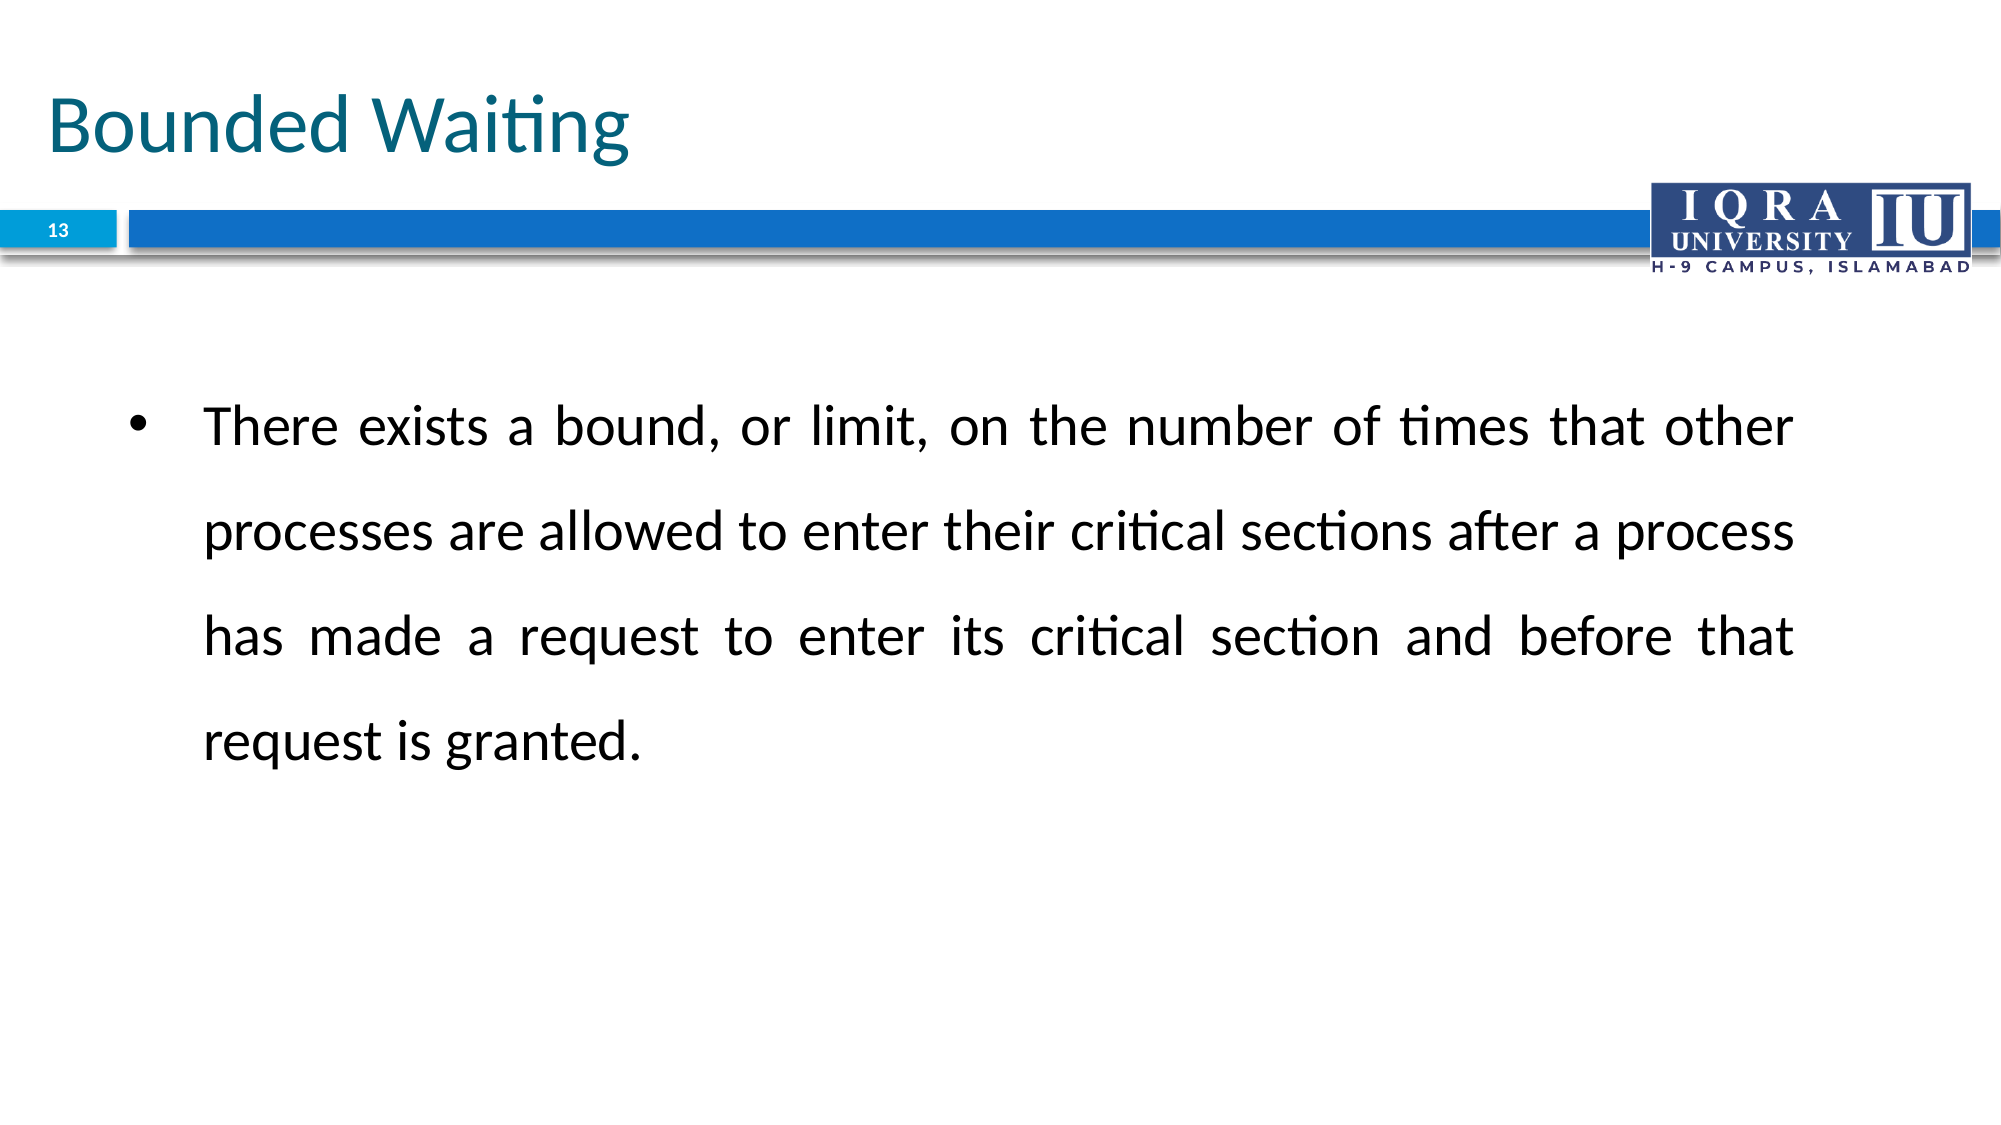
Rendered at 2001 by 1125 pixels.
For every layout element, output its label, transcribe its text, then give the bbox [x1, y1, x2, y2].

text_box There exists a bound, or limit, on the number of times that other processes are allowed to enter their critical sections after a process has made a request to enter its critical section and before that request is granted. [113, 344, 1811, 780]
picture [1649, 181, 1973, 277]
slide_number 13 [0, 208, 117, 249]
title Bounded Waiting [32, 37, 1816, 200]
